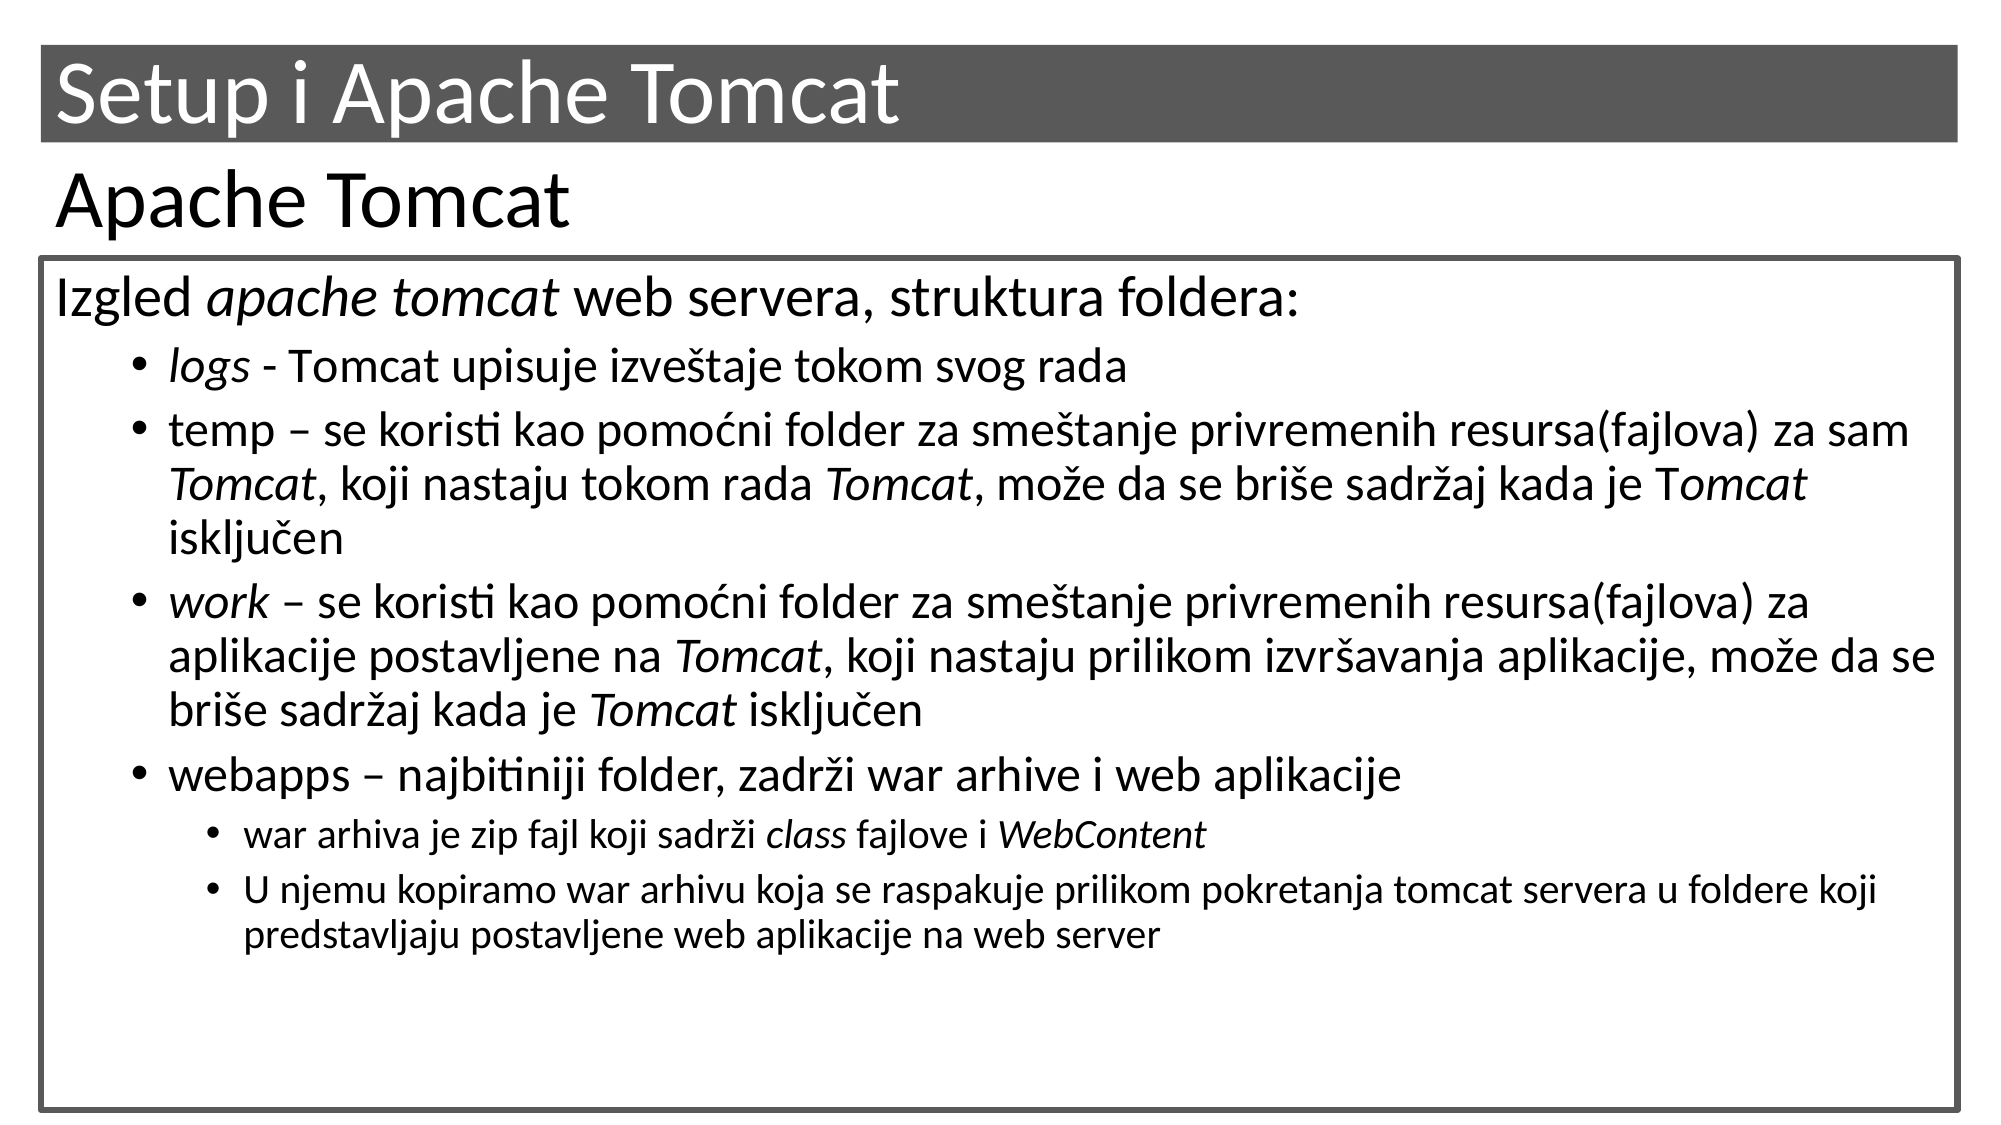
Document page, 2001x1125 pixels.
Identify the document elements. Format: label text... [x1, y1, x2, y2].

title Setup i Apache Tomcat [40, 44, 1958, 143]
list Izgled apache tomcat web servera, struktura foldera: logs - Tomcat upisuje izveštaje tokom svog rada temp – se koristi kao pomoćni folder za smeštanje privremenih resursa(fajlova) za sam Tomcat, koji nastaju tokom rada Tomcat, može da se briše sadržaj kada je Tomcat isključen work – se koristi kao pomoćni folder za smeštanje privremenih resursa(fajlova) za aplikacije postavljene na Tomcat, koji nastaju prilikom izvršavanja aplikacije, može da se briše sadržaj kada je Tomcat isključen webapps – najbitiniji folder, zadrži war arhive i web aplikacije war arhiva je zip fajl koji sadrži class fajlove i WebContent U njemu kopiramo war arhivu koja se raspakuje prilikom pokretanja tomcat servera u foldere koji predstavljaju postavljene web aplikacije na web server [40, 258, 1958, 1110]
text_box Apache Tomcat [40, 157, 1958, 244]
